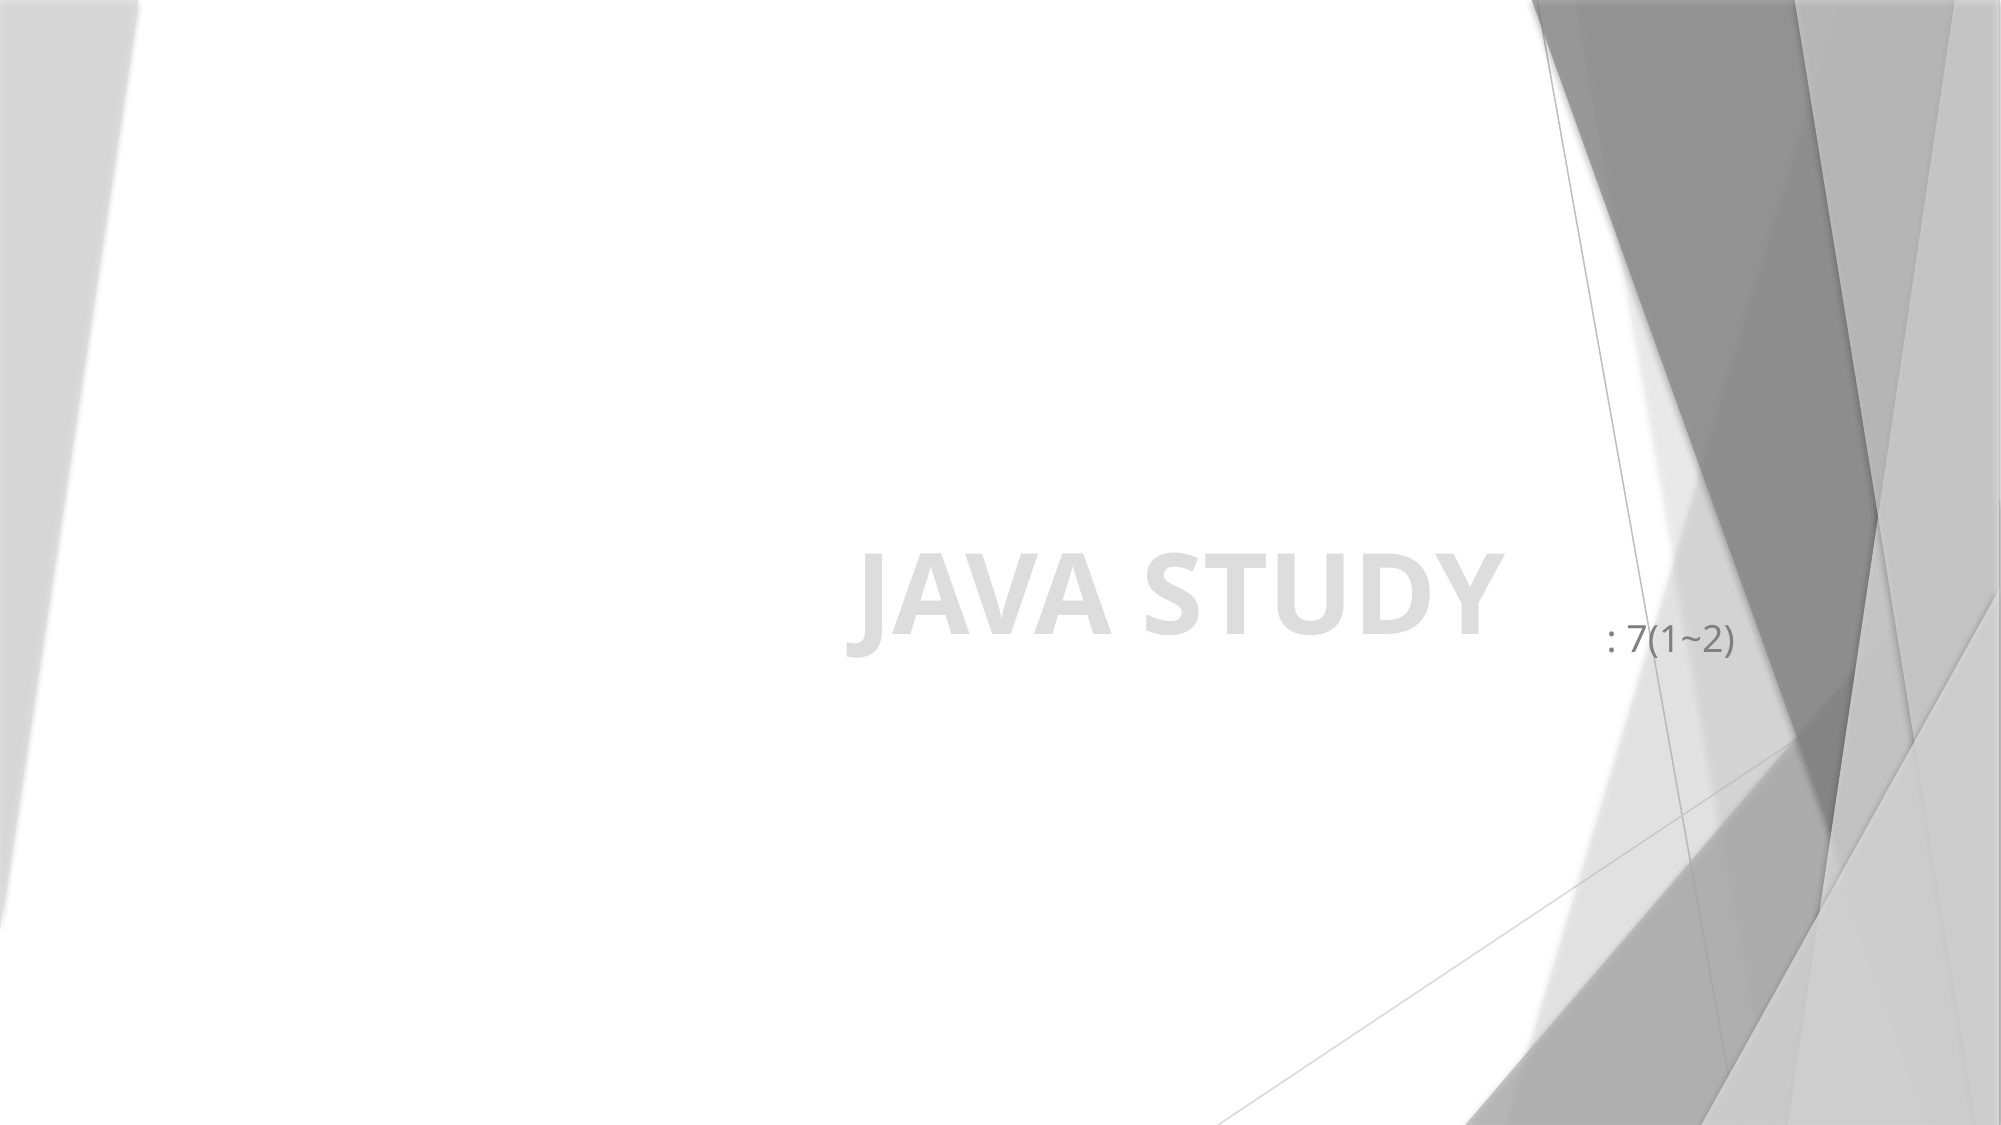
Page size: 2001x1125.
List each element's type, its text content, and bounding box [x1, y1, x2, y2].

title JAVA STUDY [247, 394, 1522, 665]
subtitle : 7(1~2) [249, 607, 1750, 863]
